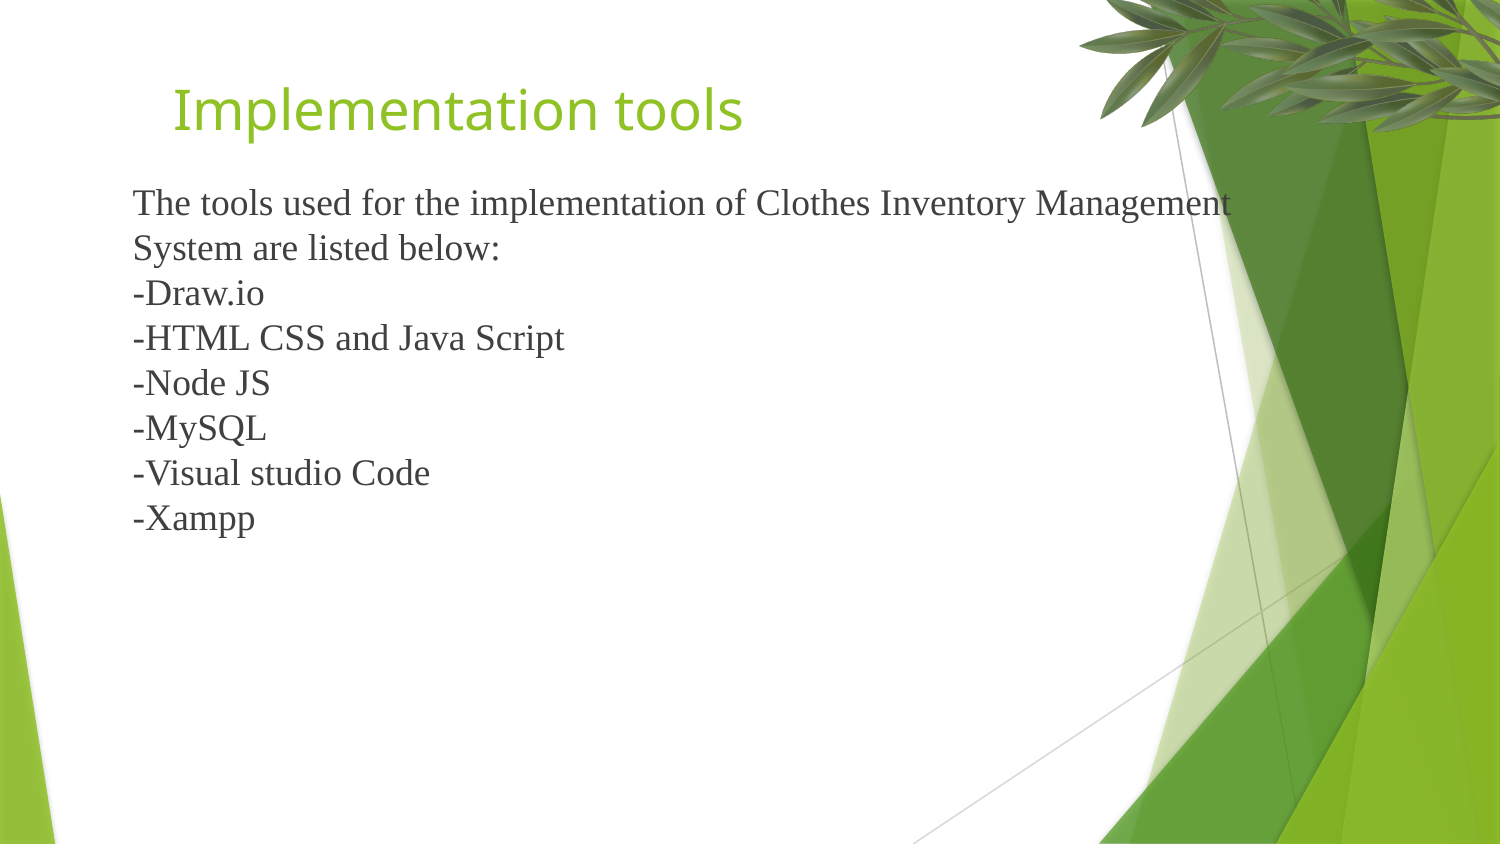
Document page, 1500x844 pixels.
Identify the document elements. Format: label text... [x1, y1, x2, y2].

picture [1071, 0, 1500, 213]
subtitle The tools used for the implementation of Clothes Inventory Management System are listed below: -Draw.io -HTML CSS and Java Script -Node JS -MySQL -Visual studio Code -Xampp [117, 163, 1320, 714]
title Implementation tools [14, 59, 903, 154]
